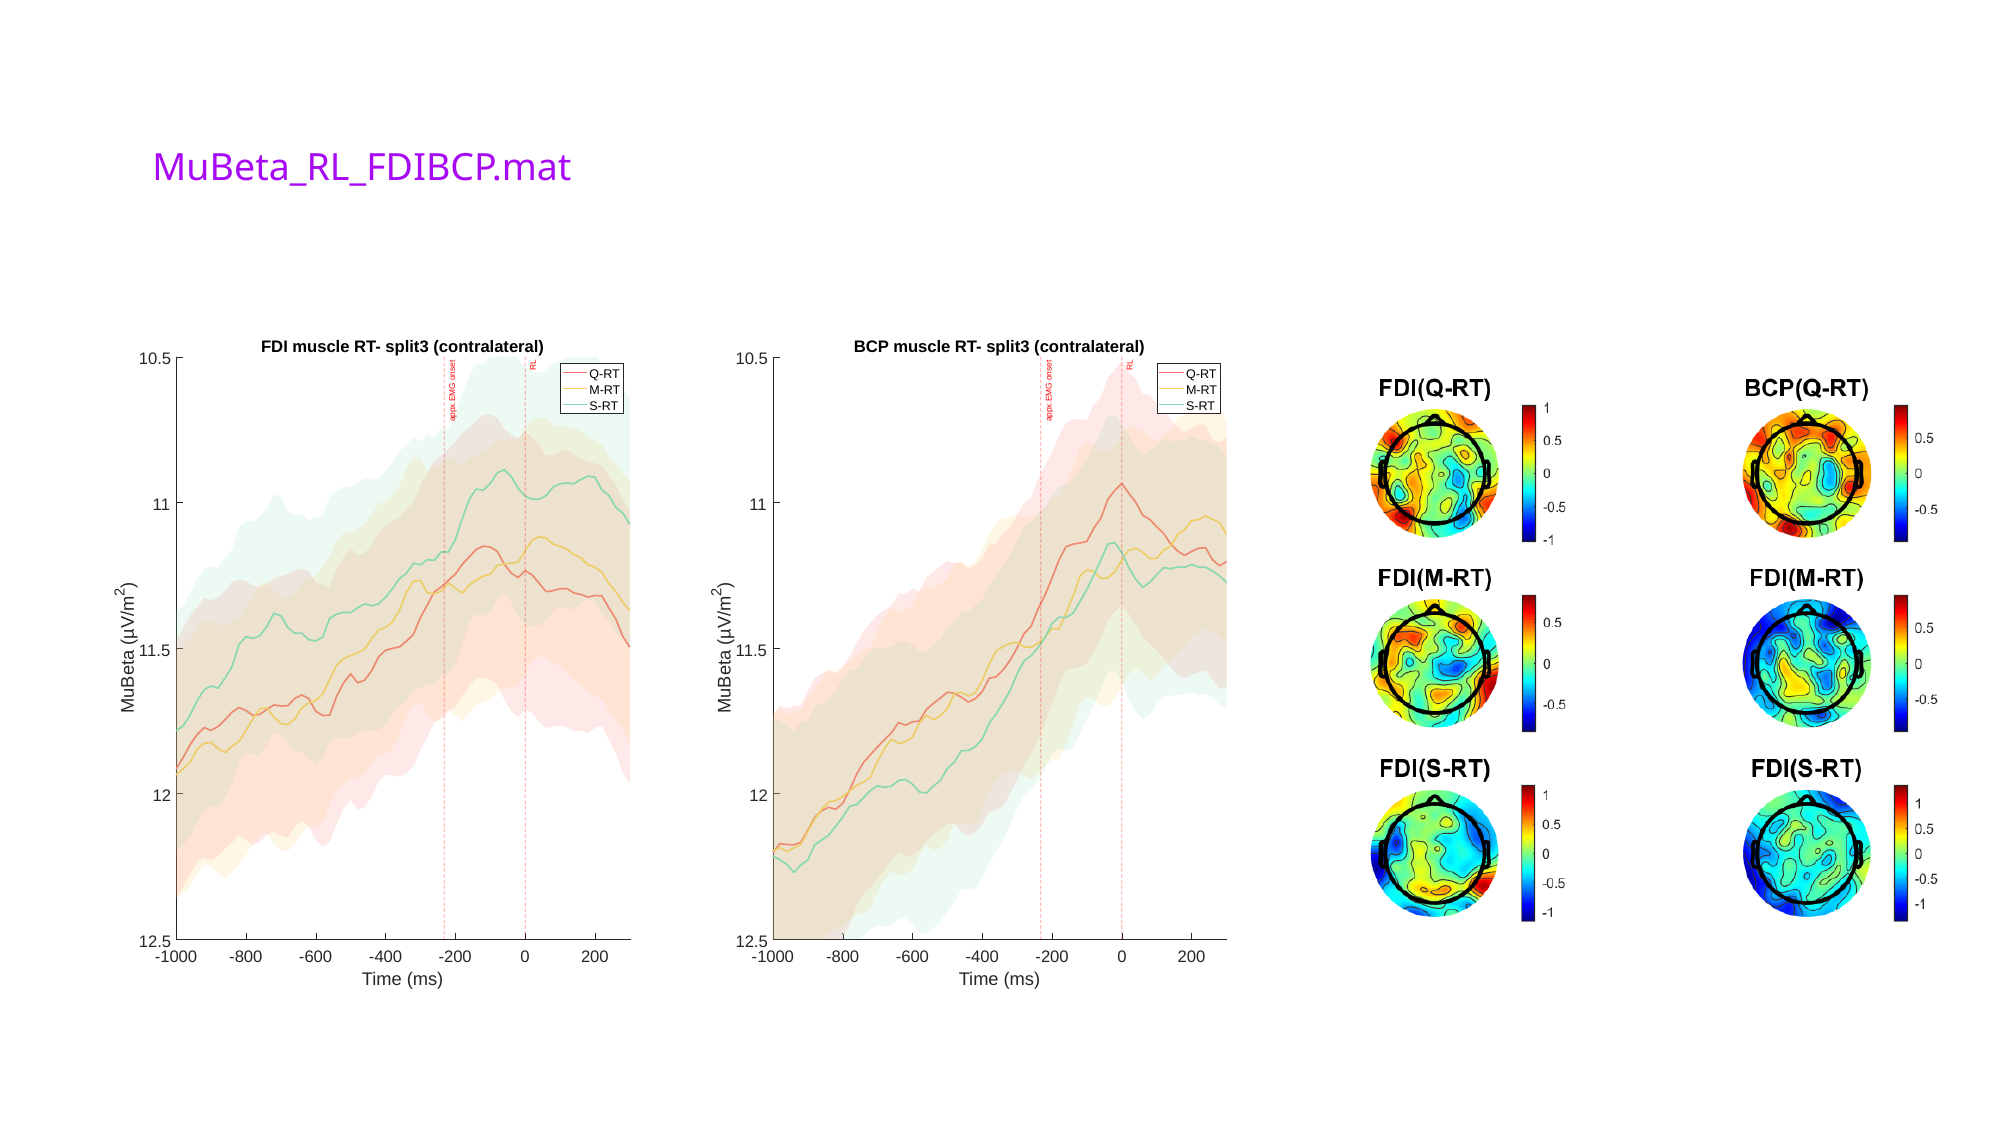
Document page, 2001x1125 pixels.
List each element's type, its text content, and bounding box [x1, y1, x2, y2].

picture [1227, 357, 2000, 992]
title MuBeta_RL_FDIBCP.mat [137, 59, 1863, 278]
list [0, 302, 1356, 1018]
